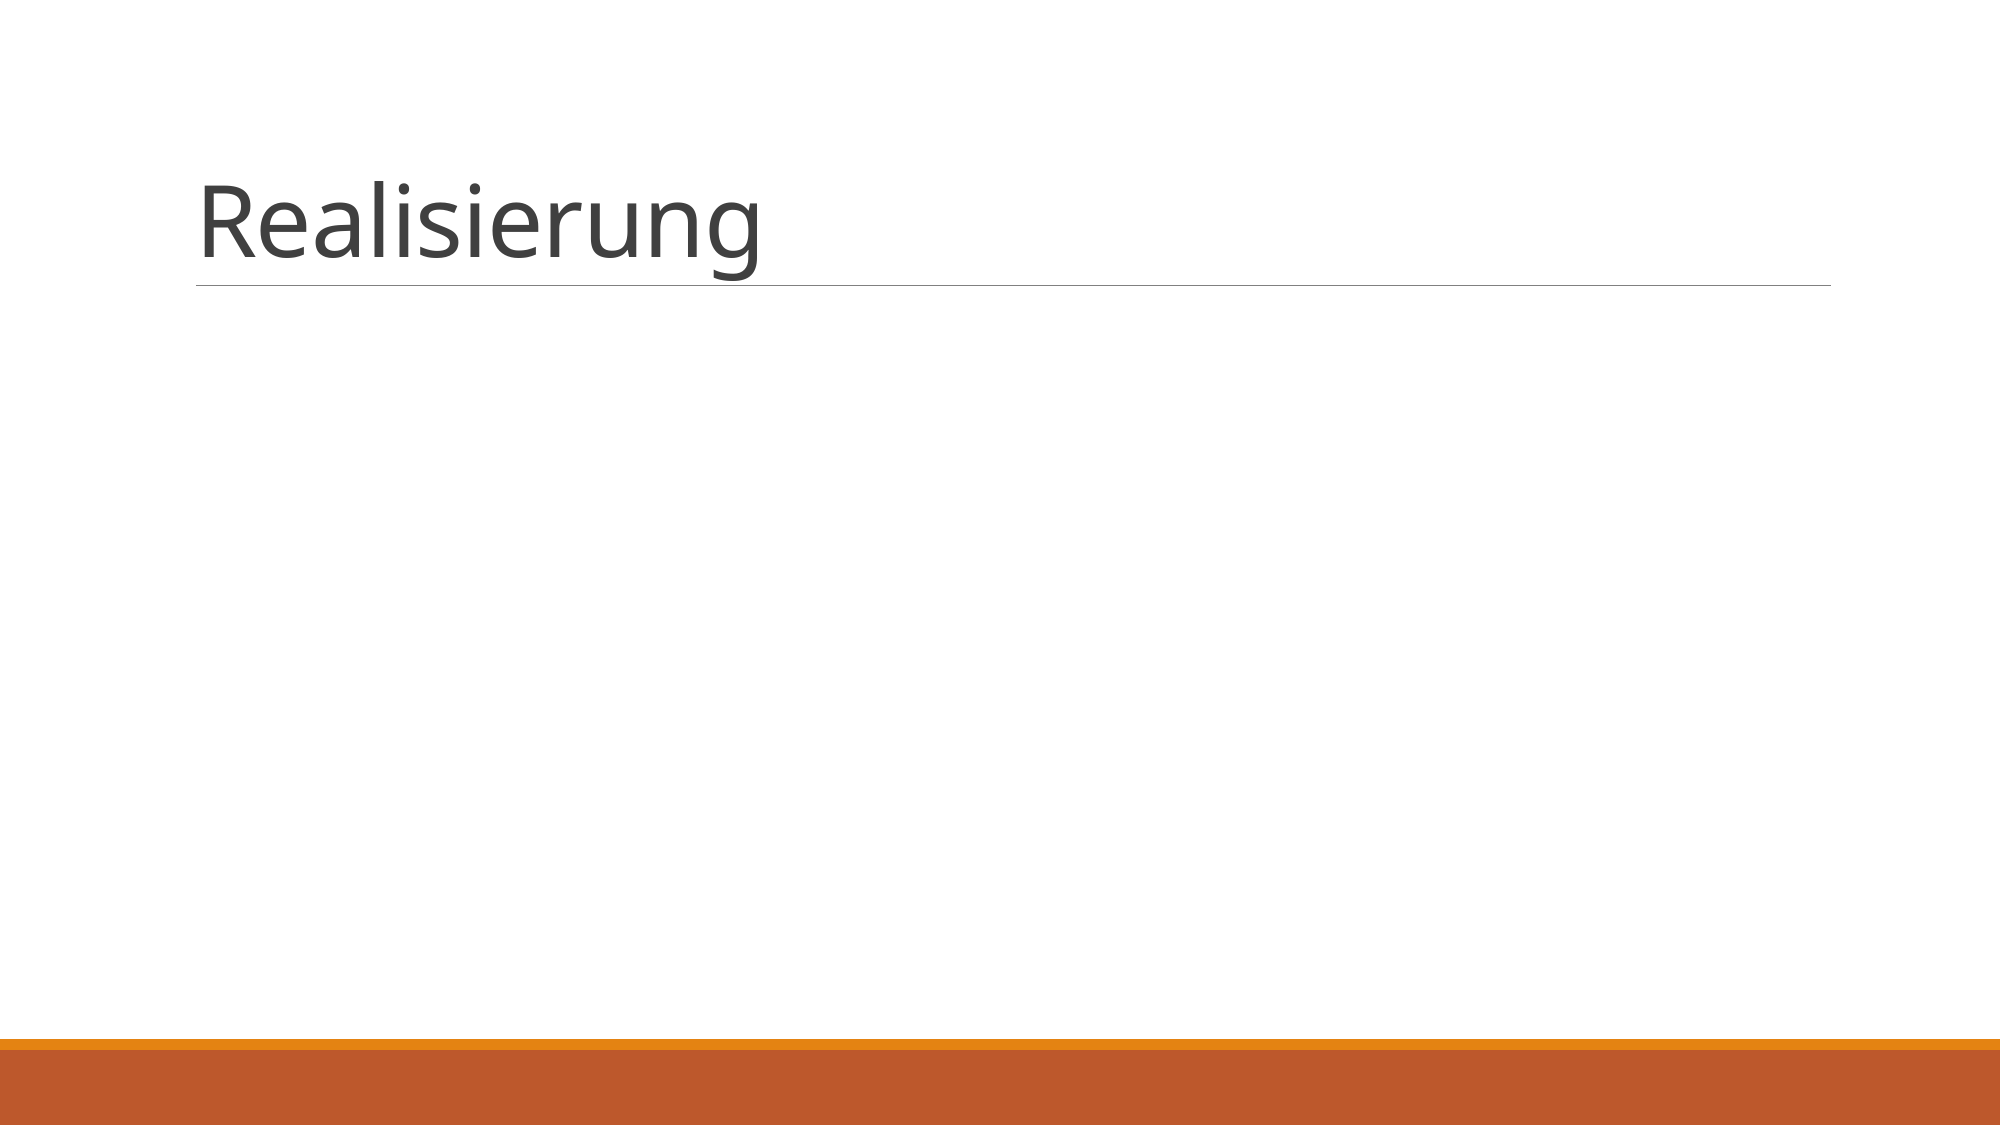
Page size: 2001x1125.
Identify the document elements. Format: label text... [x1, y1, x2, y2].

title Realisierung [180, 47, 1830, 285]
